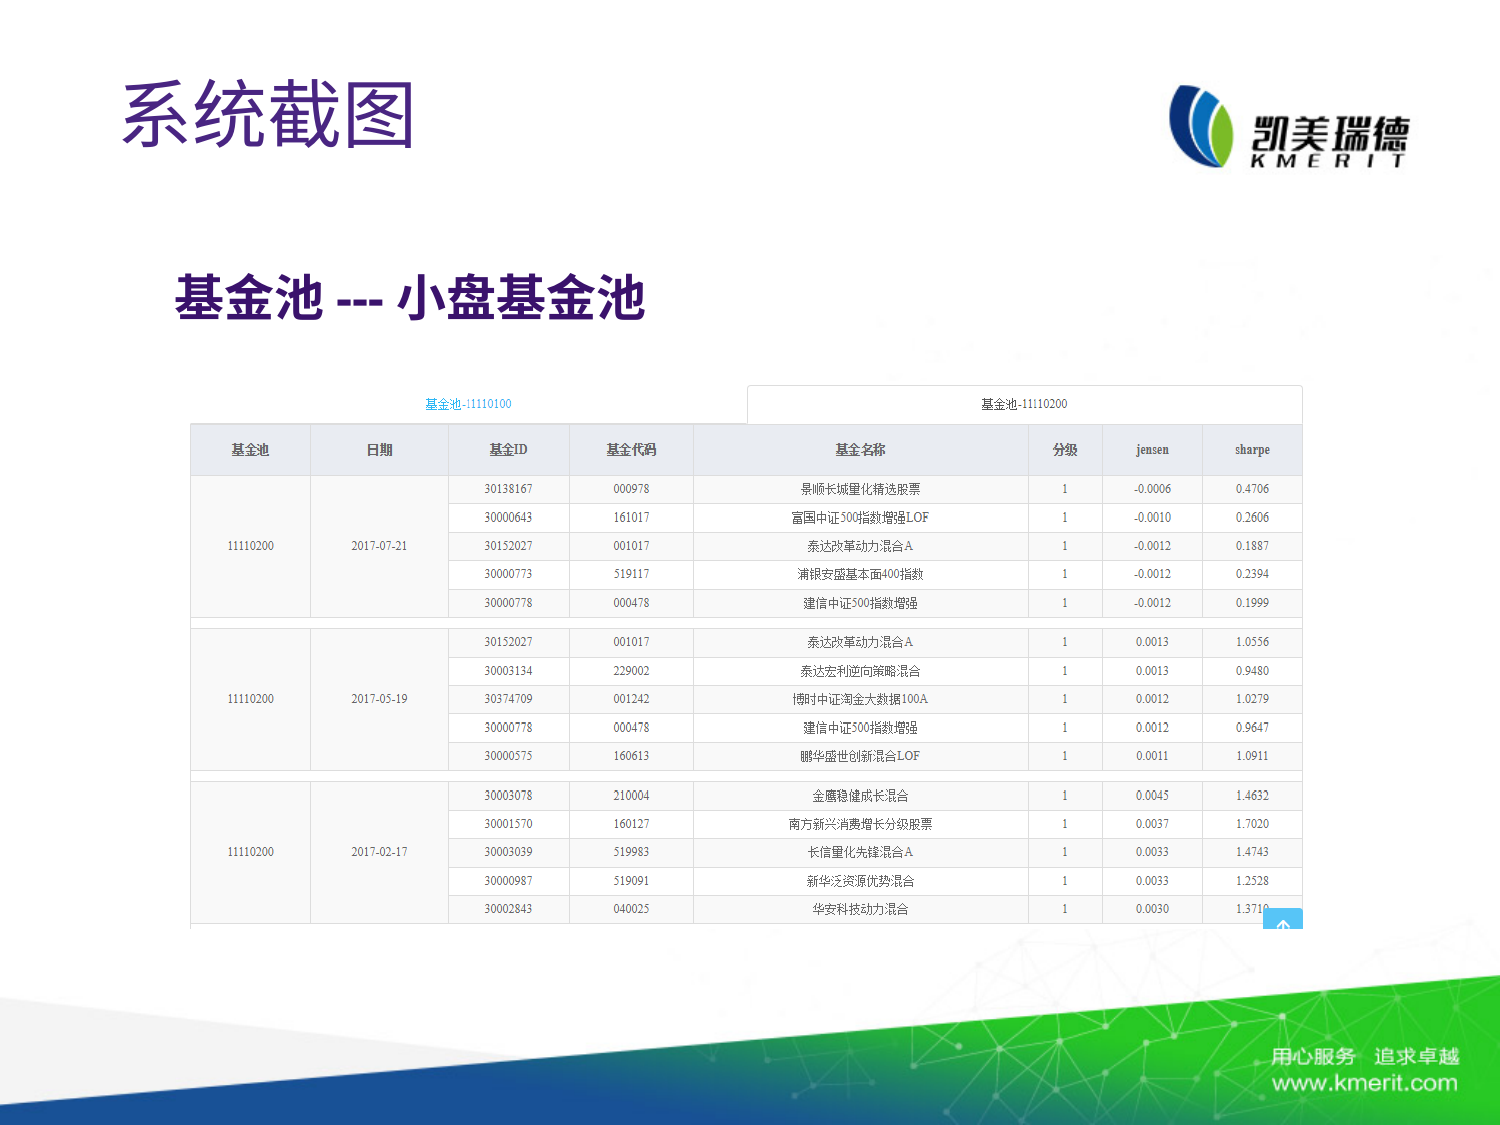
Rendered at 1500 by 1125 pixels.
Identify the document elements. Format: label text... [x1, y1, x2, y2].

title 系统截图 [103, 59, 1397, 278]
picture [0, 0, 1500, 1125]
text_box 基金池---小盘基金池 [159, 258, 715, 334]
